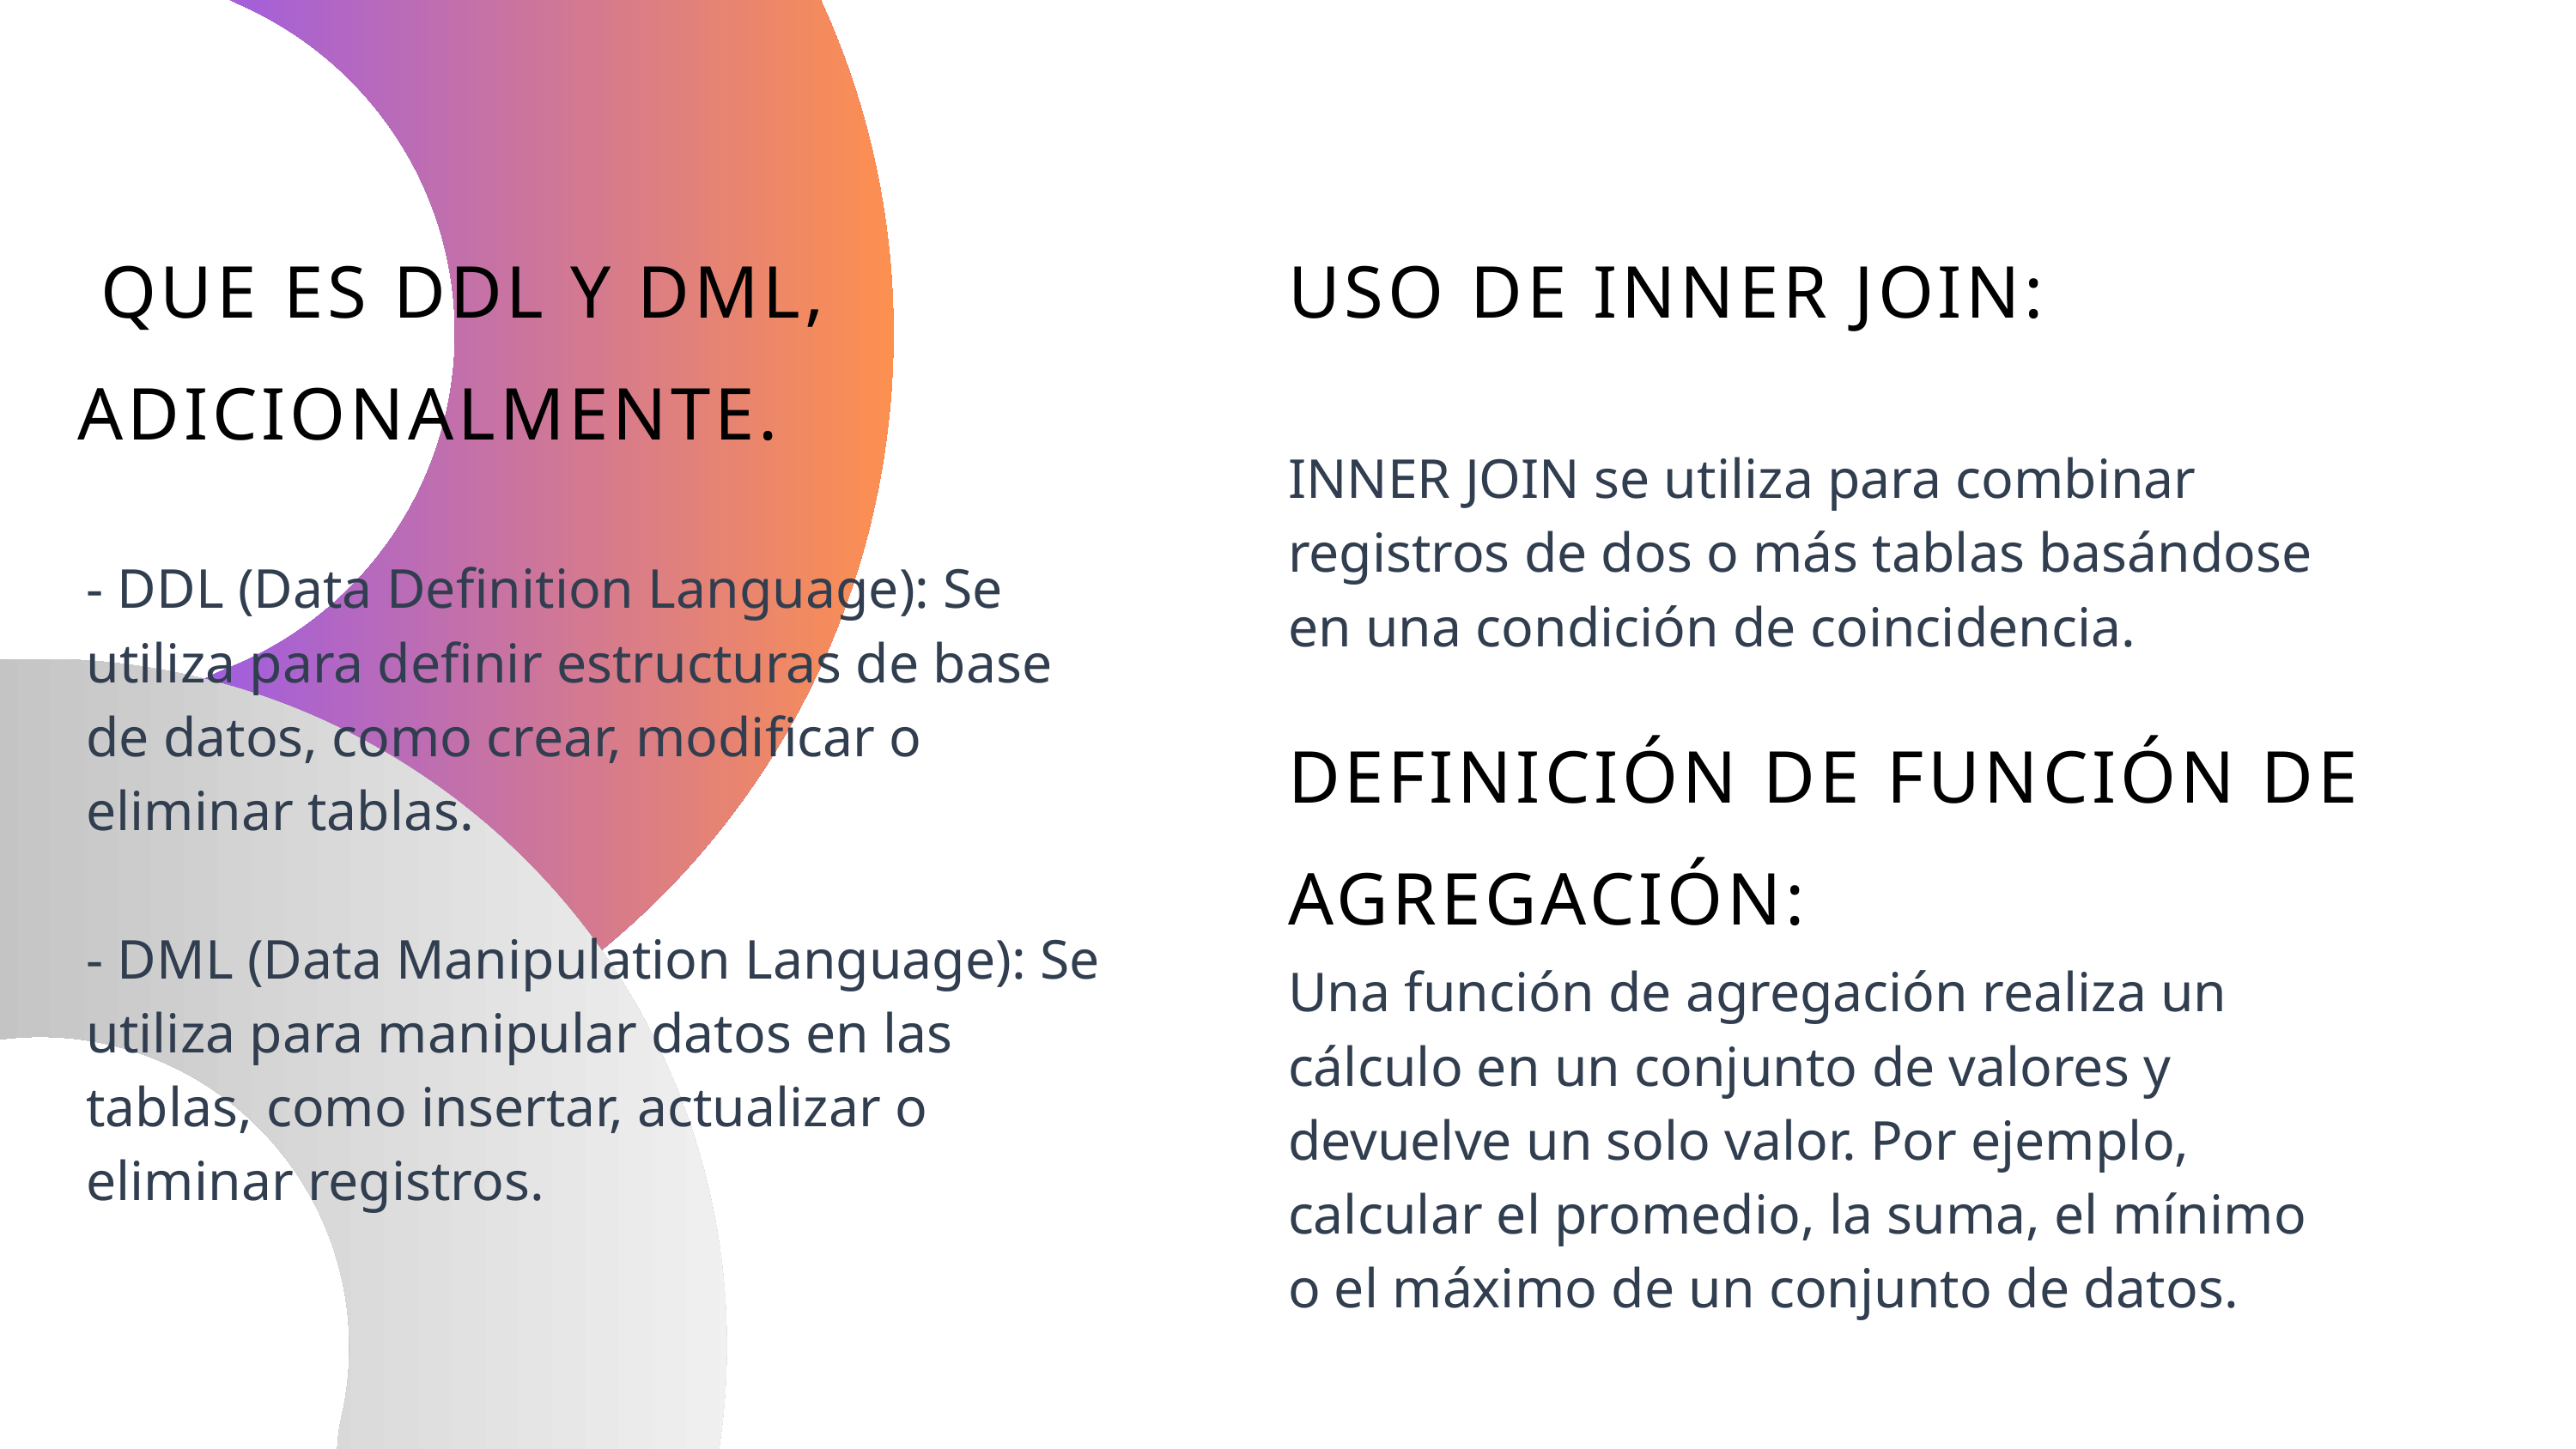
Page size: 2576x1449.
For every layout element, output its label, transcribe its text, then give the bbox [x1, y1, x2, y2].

text_box USO DE INNER JOIN: [1288, 210, 2515, 333]
text_box Una función de agregación realiza un cálculo en un conjunto de valores y devuelve un solo valor. Por ejemplo, calcular el promedio, la suma, el mínimo o el máximo de un conjunto de datos. [1288, 949, 2330, 1393]
text_box - DDL (Data Definition Language): Se utiliza para definir estructuras de base de datos, como crear, modificar o eliminar tablas. - DML (Data Manipulation Language): Se utiliza para manipular datos en las tablas, como insertar, actualizar o eliminar registros. [893, 746, 1128, 1286]
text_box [0, 0, 1249, 738]
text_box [0, 724, 889, 1406]
text_box DEFINICIÓN DE FUNCIÓN DE AGREGACIÓN: [1288, 695, 2515, 940]
text_box INNER JOIN se utiliza para combinar registros de dos o más tablas basándose en una condición de coincidencia. [1288, 434, 2330, 695]
